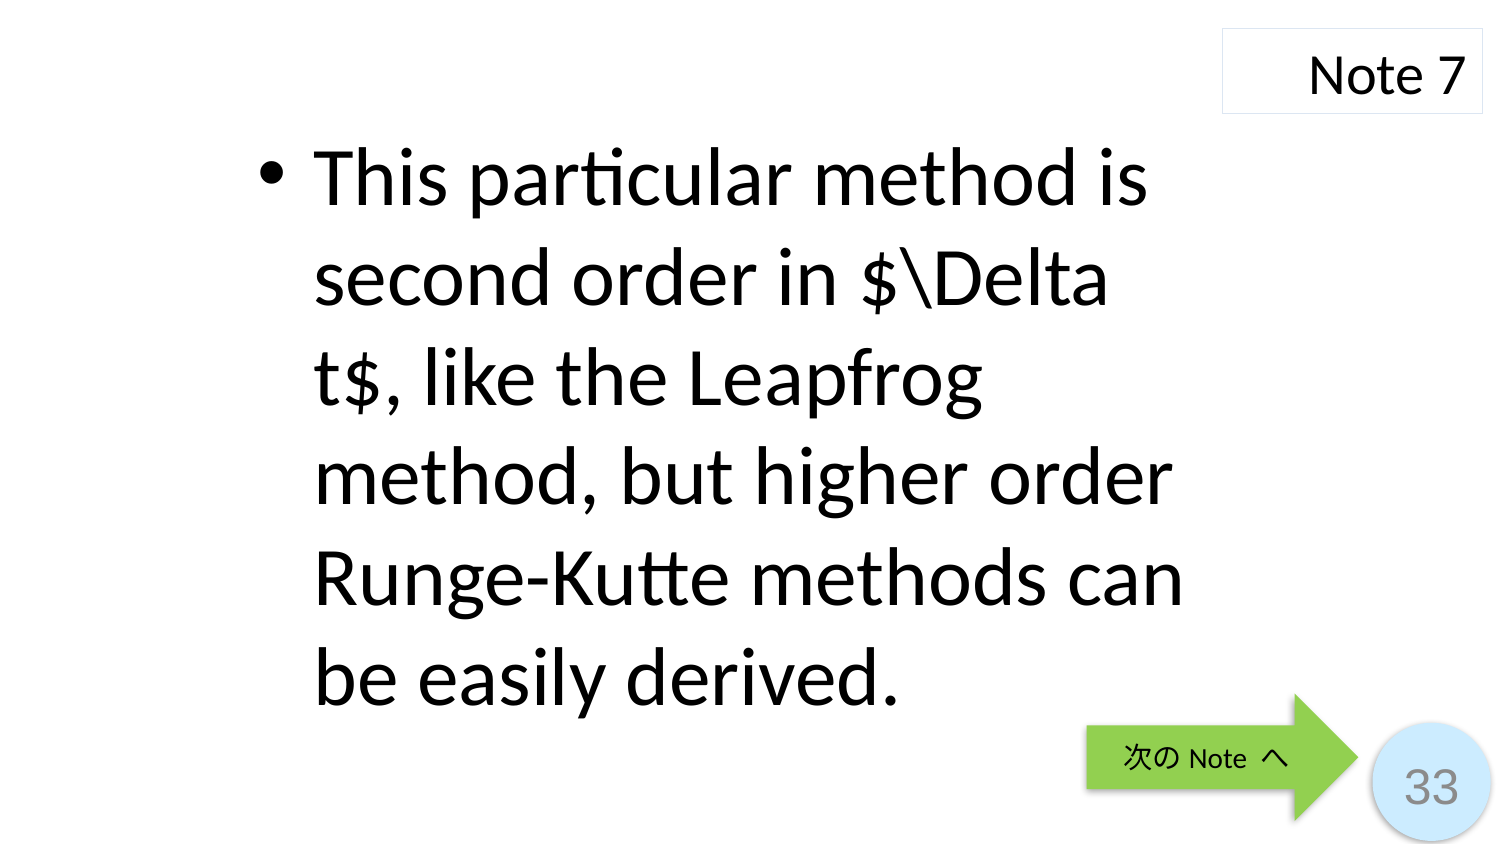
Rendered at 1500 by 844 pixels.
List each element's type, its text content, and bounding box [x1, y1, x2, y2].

text_box Note 7 [1222, 28, 1483, 114]
slide_number 33 [1372, 762, 1491, 807]
list This particular method is second order in $\Delta t$, like the Leapfrog method, but higher order Runge-Kutte methods can be easily derived. [242, 114, 1223, 786]
text_box 次のNote へ [1085, 692, 1359, 822]
